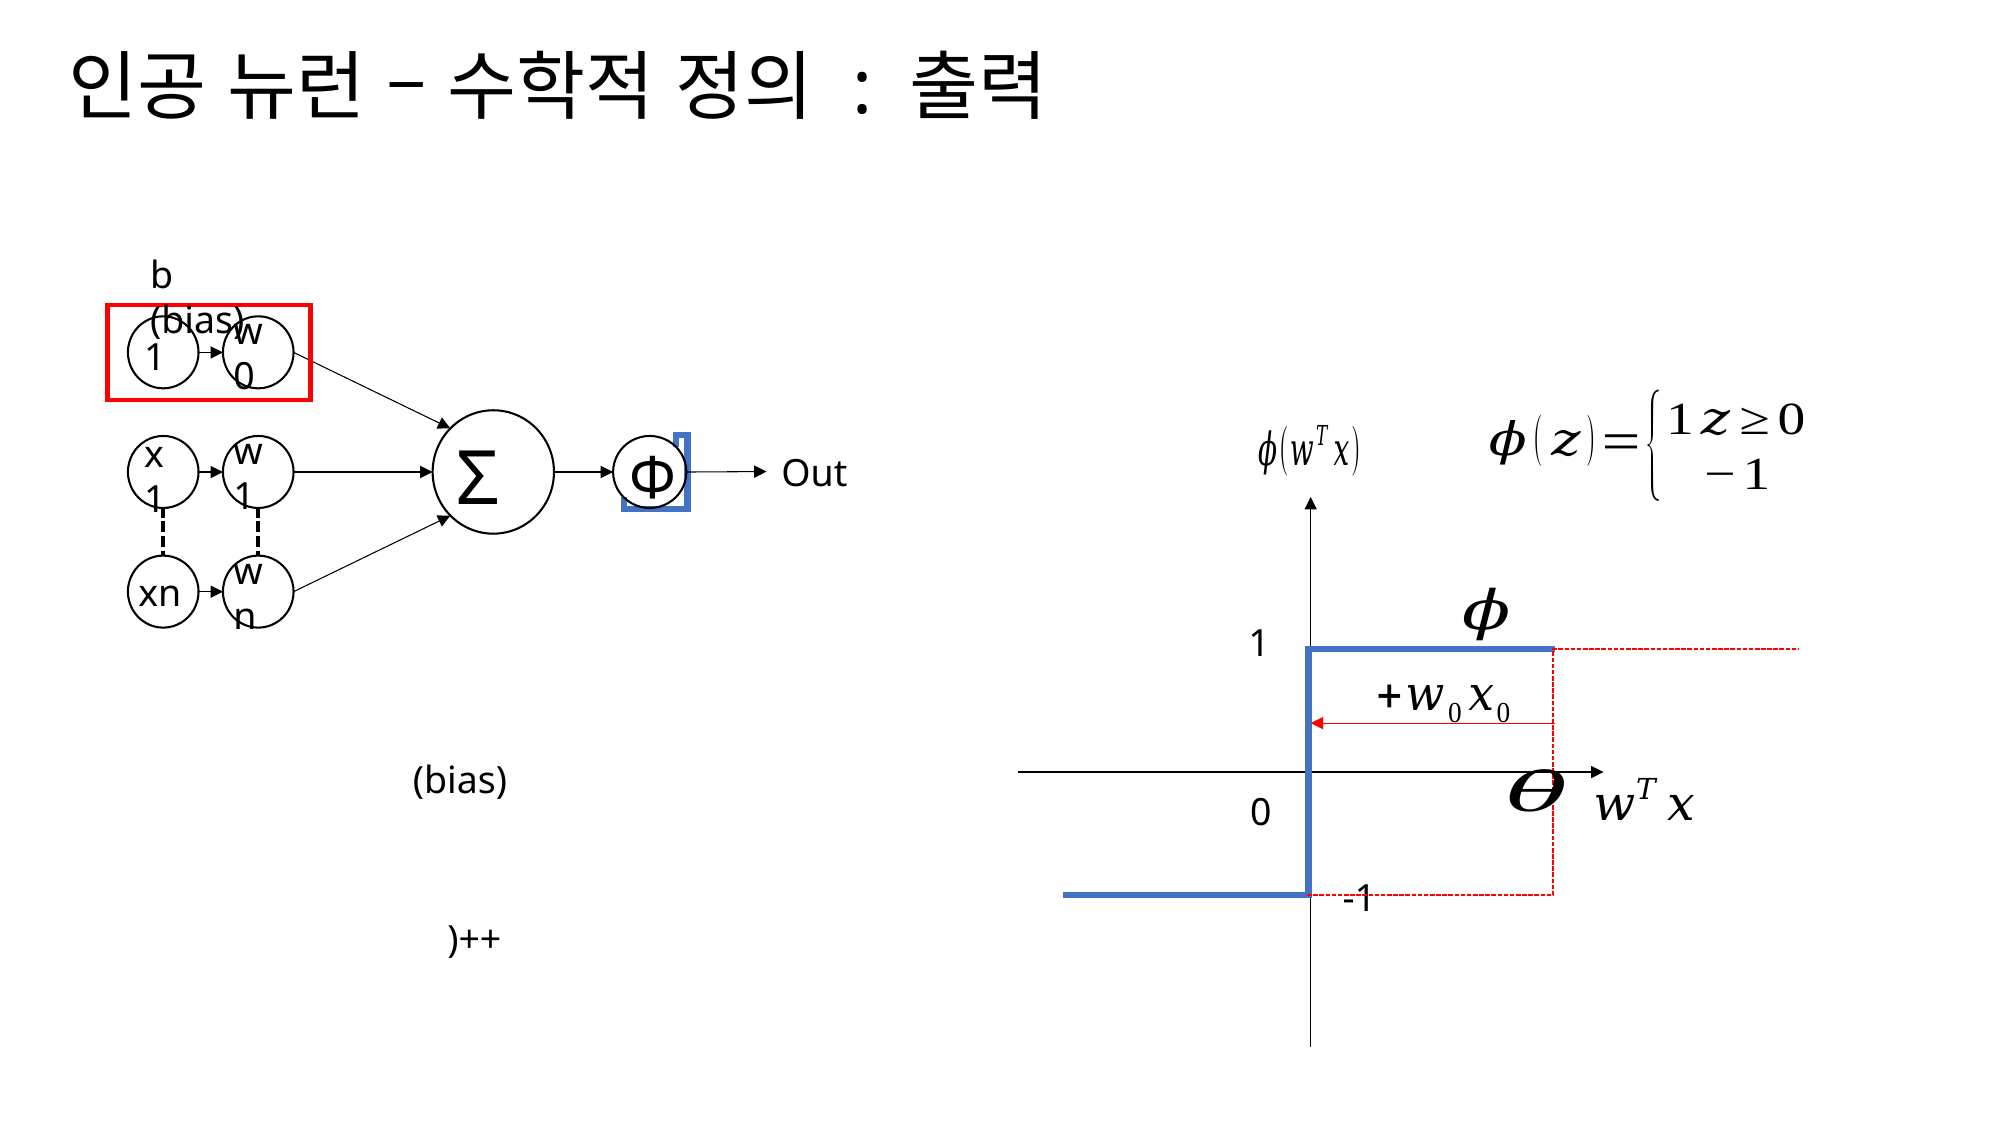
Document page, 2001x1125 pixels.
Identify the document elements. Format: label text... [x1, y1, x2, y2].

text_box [1307, 648, 1800, 896]
text_box w1 [221, 434, 295, 509]
text_box xn [126, 554, 200, 629]
text_box wn [221, 554, 295, 629]
text_box b (bias) [135, 243, 283, 349]
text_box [1062, 648, 1307, 896]
text_box 인공 뉴런 – 수학적 정의 : 출력 [53, 31, 1236, 137]
text_box Φ [612, 434, 688, 510]
text_box Σ [431, 409, 555, 535]
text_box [293, 515, 451, 592]
text_box Out [766, 441, 888, 502]
text_box x1 [126, 434, 200, 509]
text_box 1 [1233, 611, 1300, 648]
text_box [107, 304, 312, 401]
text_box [624, 446, 676, 498]
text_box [293, 352, 451, 429]
text_box -1 [1327, 896, 1394, 927]
